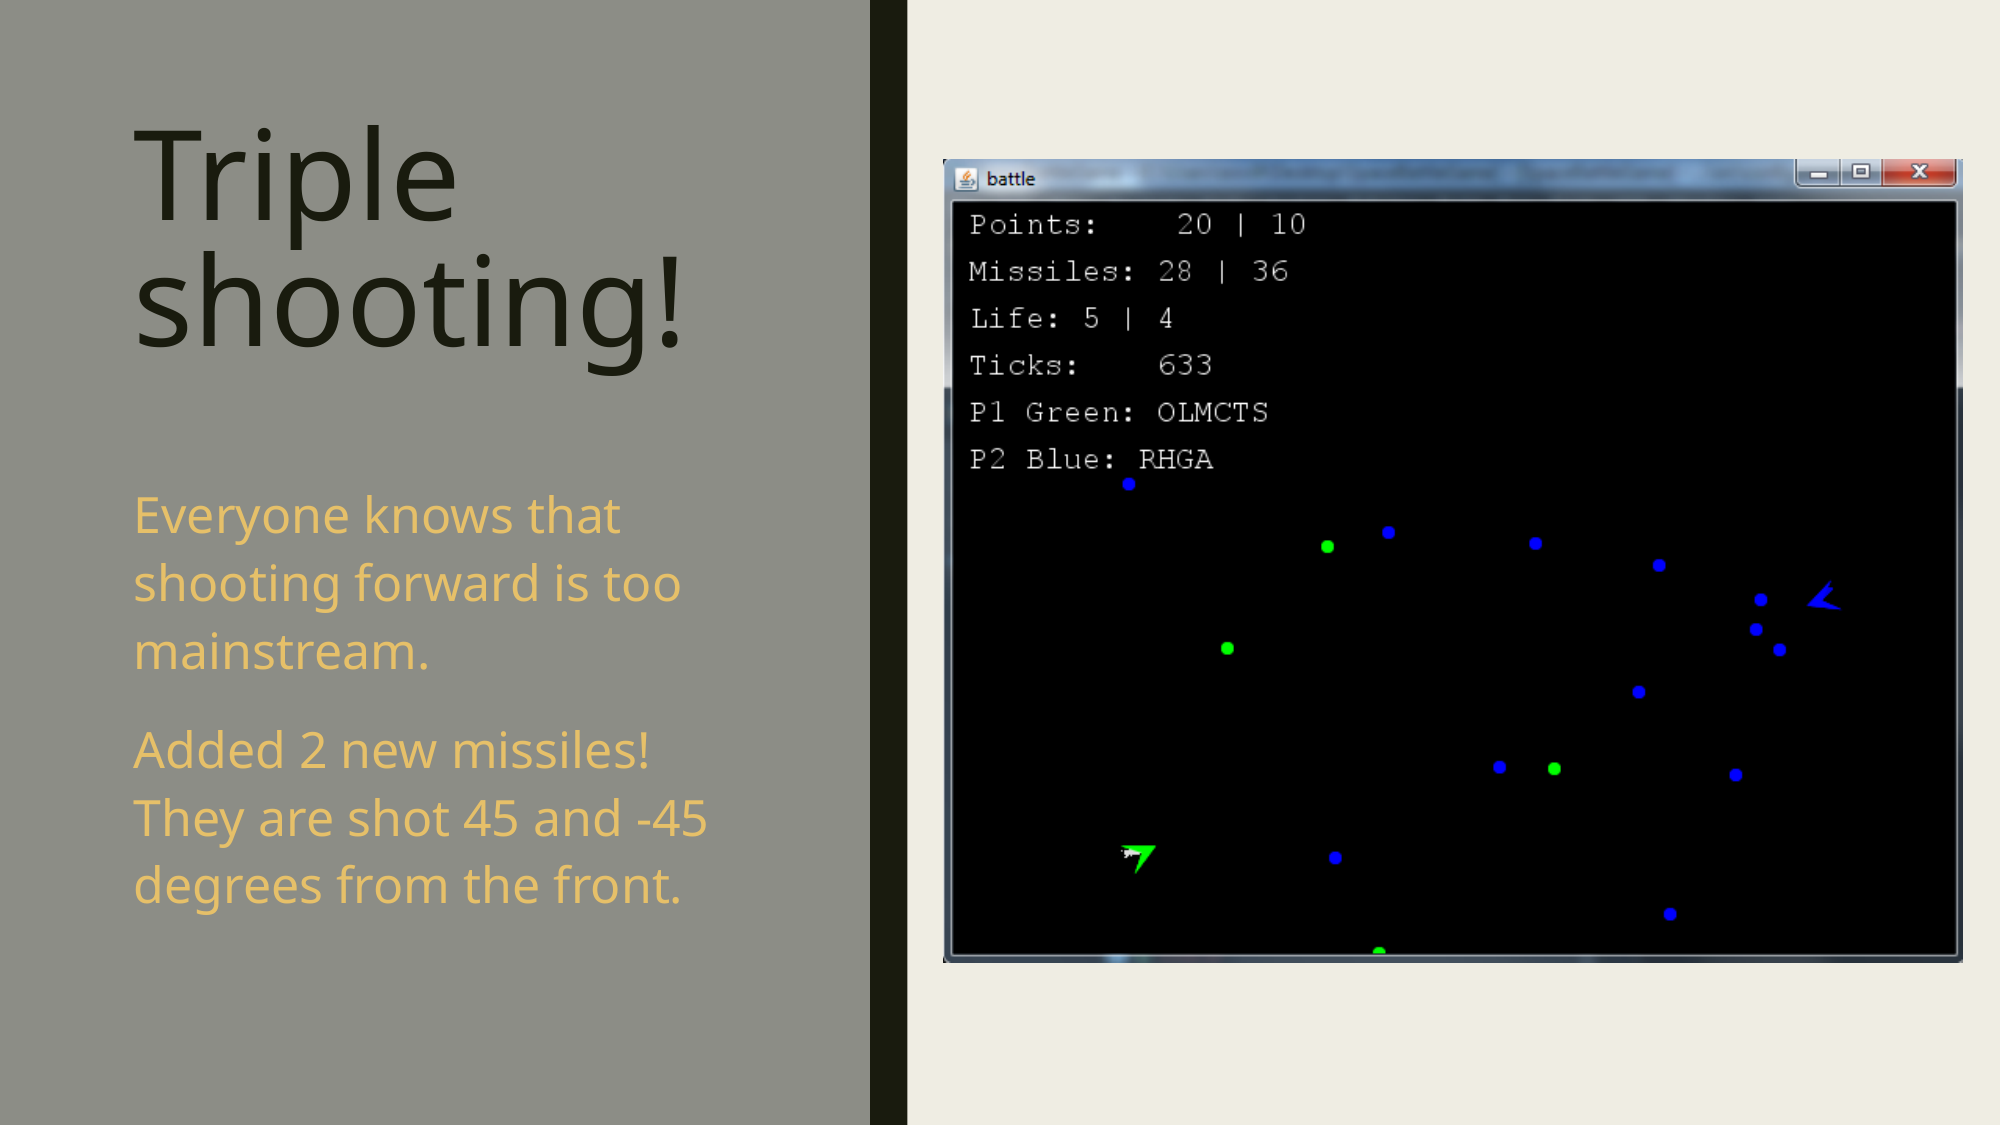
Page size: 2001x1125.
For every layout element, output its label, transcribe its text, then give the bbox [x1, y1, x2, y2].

list Everyone knows that shooting forward is too mainstream. Added 2 new missiles! They are shot 45 and -45 degrees from the front. [118, 468, 752, 963]
picture [943, 159, 1963, 963]
title Triple shooting! [118, 112, 752, 467]
